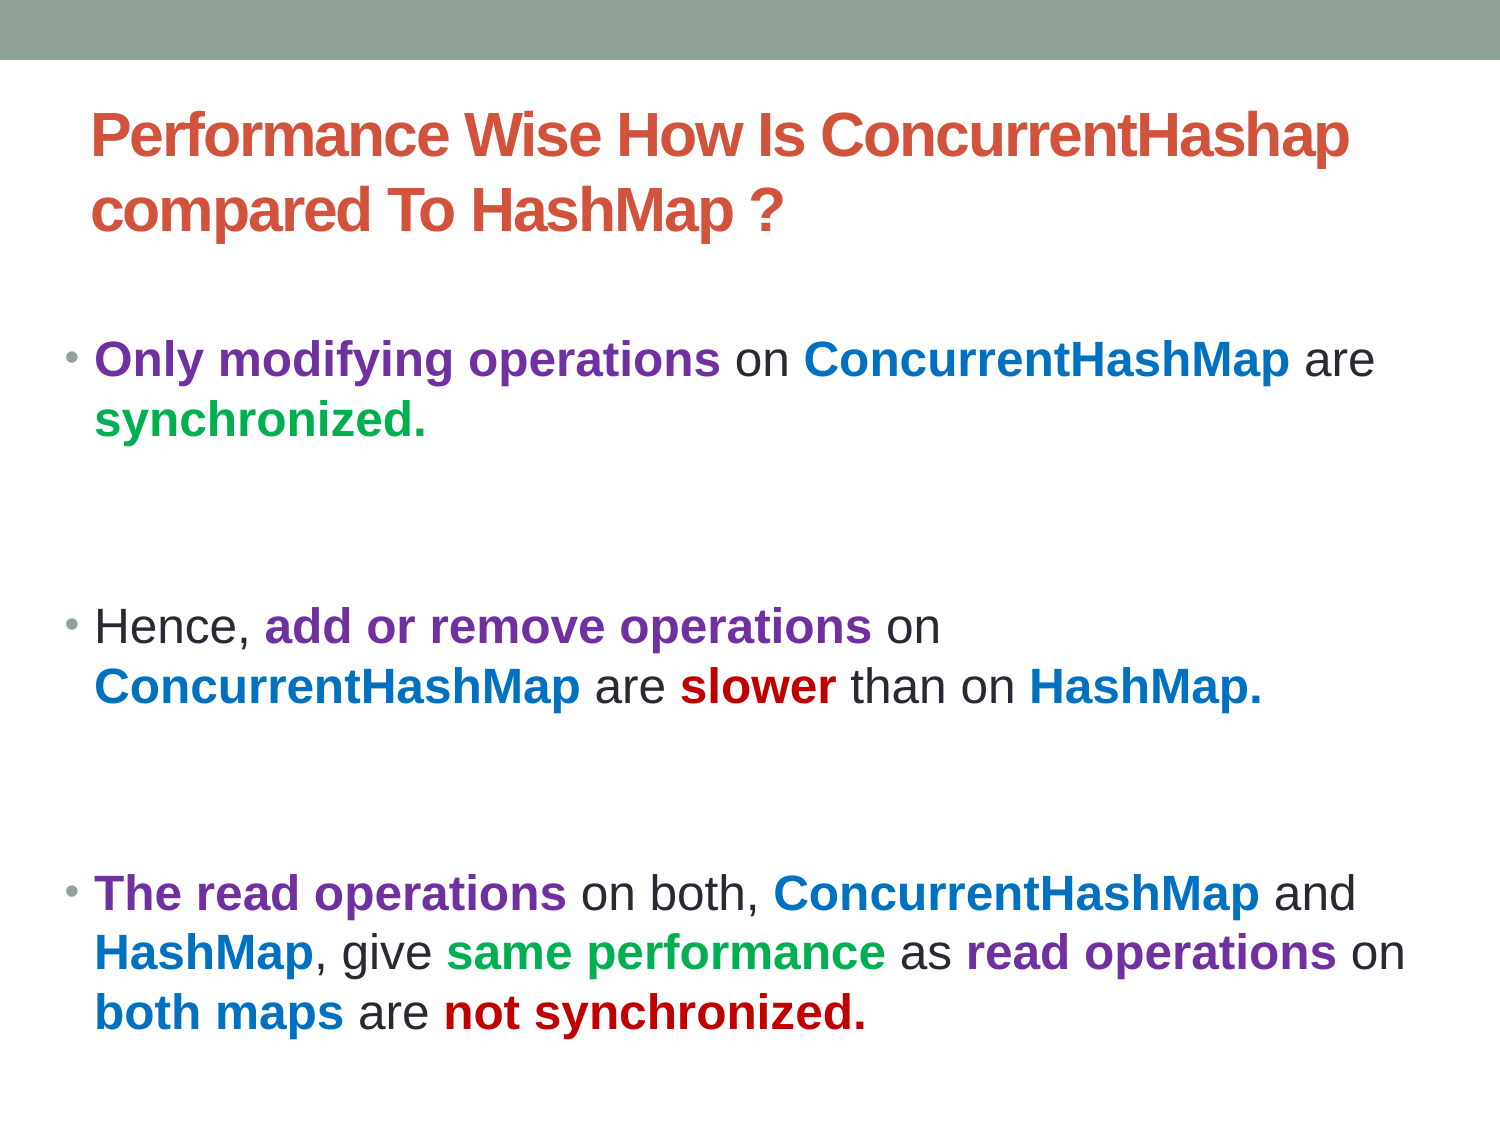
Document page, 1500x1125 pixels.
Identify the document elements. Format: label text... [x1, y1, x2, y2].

list Only modifying operations on ConcurrentHashMap are synchronized. Hence, add or remove operations on ConcurrentHashMap are slower than on HashMap. The read operations on both, ConcurrentHashMap and HashMap, give same performance as read operations on both maps are not synchronized. [49, 250, 1445, 1047]
title Performance Wise How Is ConcurrentHashap compared To HashMap ? [75, 87, 1425, 250]
